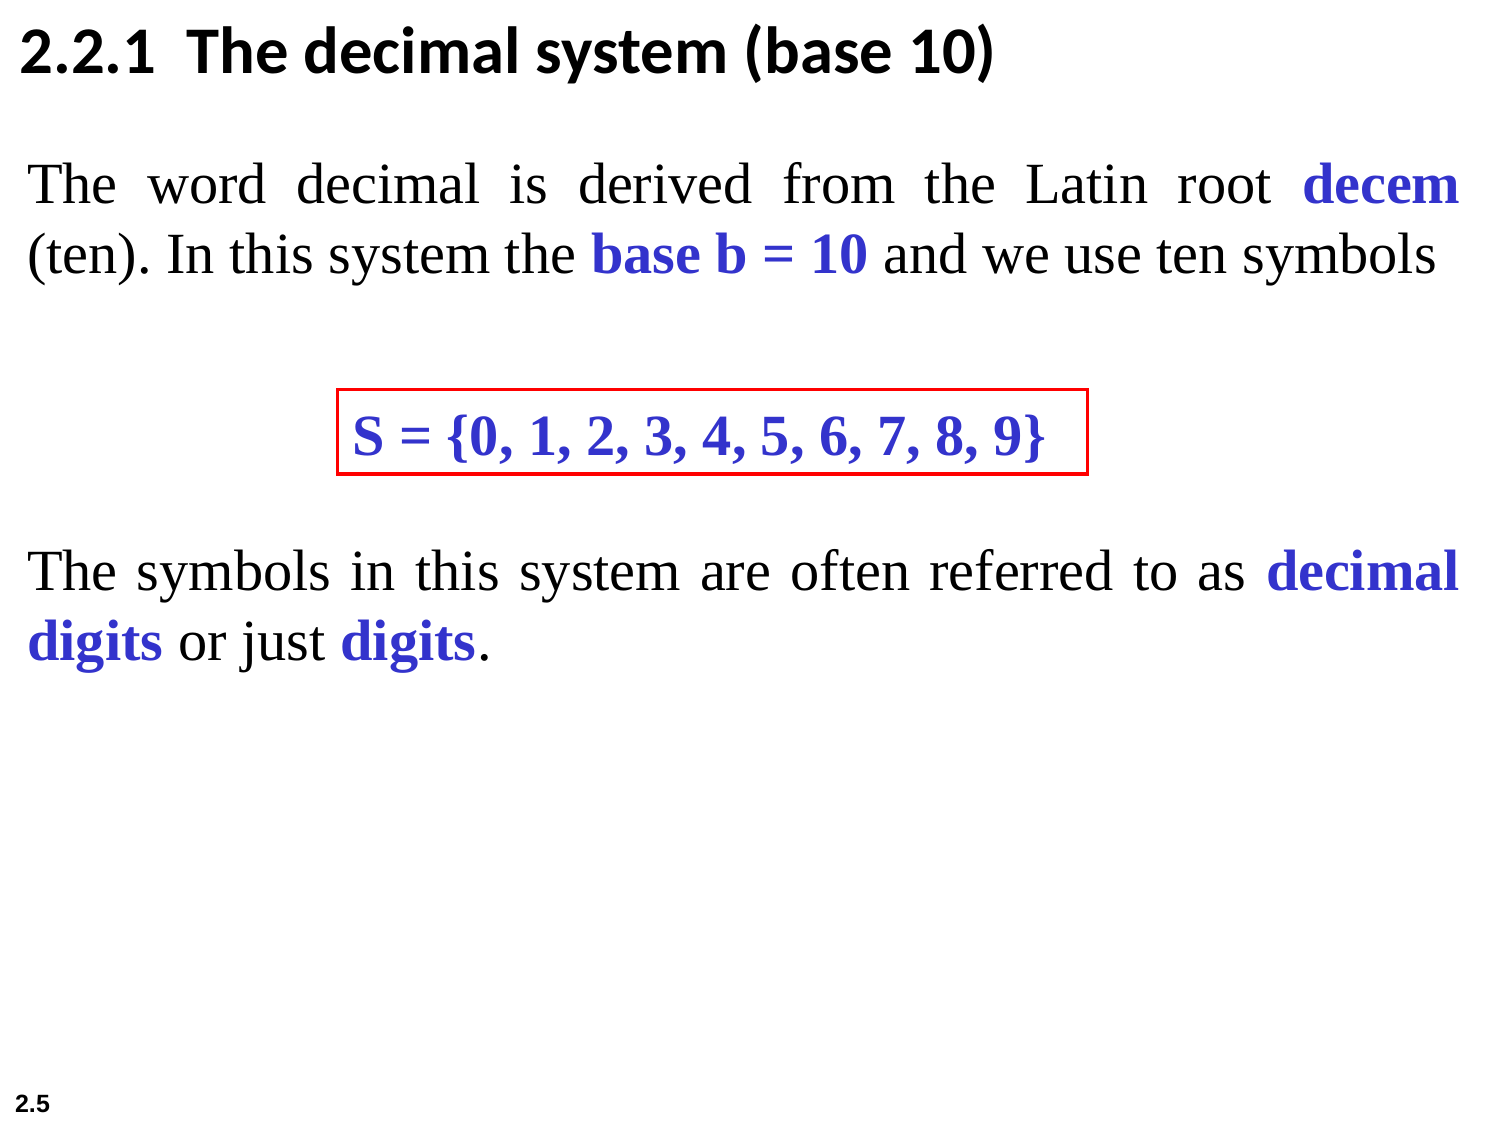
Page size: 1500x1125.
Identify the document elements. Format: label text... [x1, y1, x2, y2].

text_box 2.2.1 The decimal system (base 10) [5, 0, 1012, 95]
text_box S = {0, 1, 2, 3, 4, 5, 6, 7, 8, 9} [337, 389, 1088, 475]
text_box The word decimal is derived from the Latin root decem (ten). In this system the base b = 10 and we use ten symbols [12, 137, 1475, 293]
text_box The symbols in this system are often referred to as decimal digits or just digits. [12, 524, 1475, 680]
slide_number 2.5 [0, 1050, 313, 1125]
